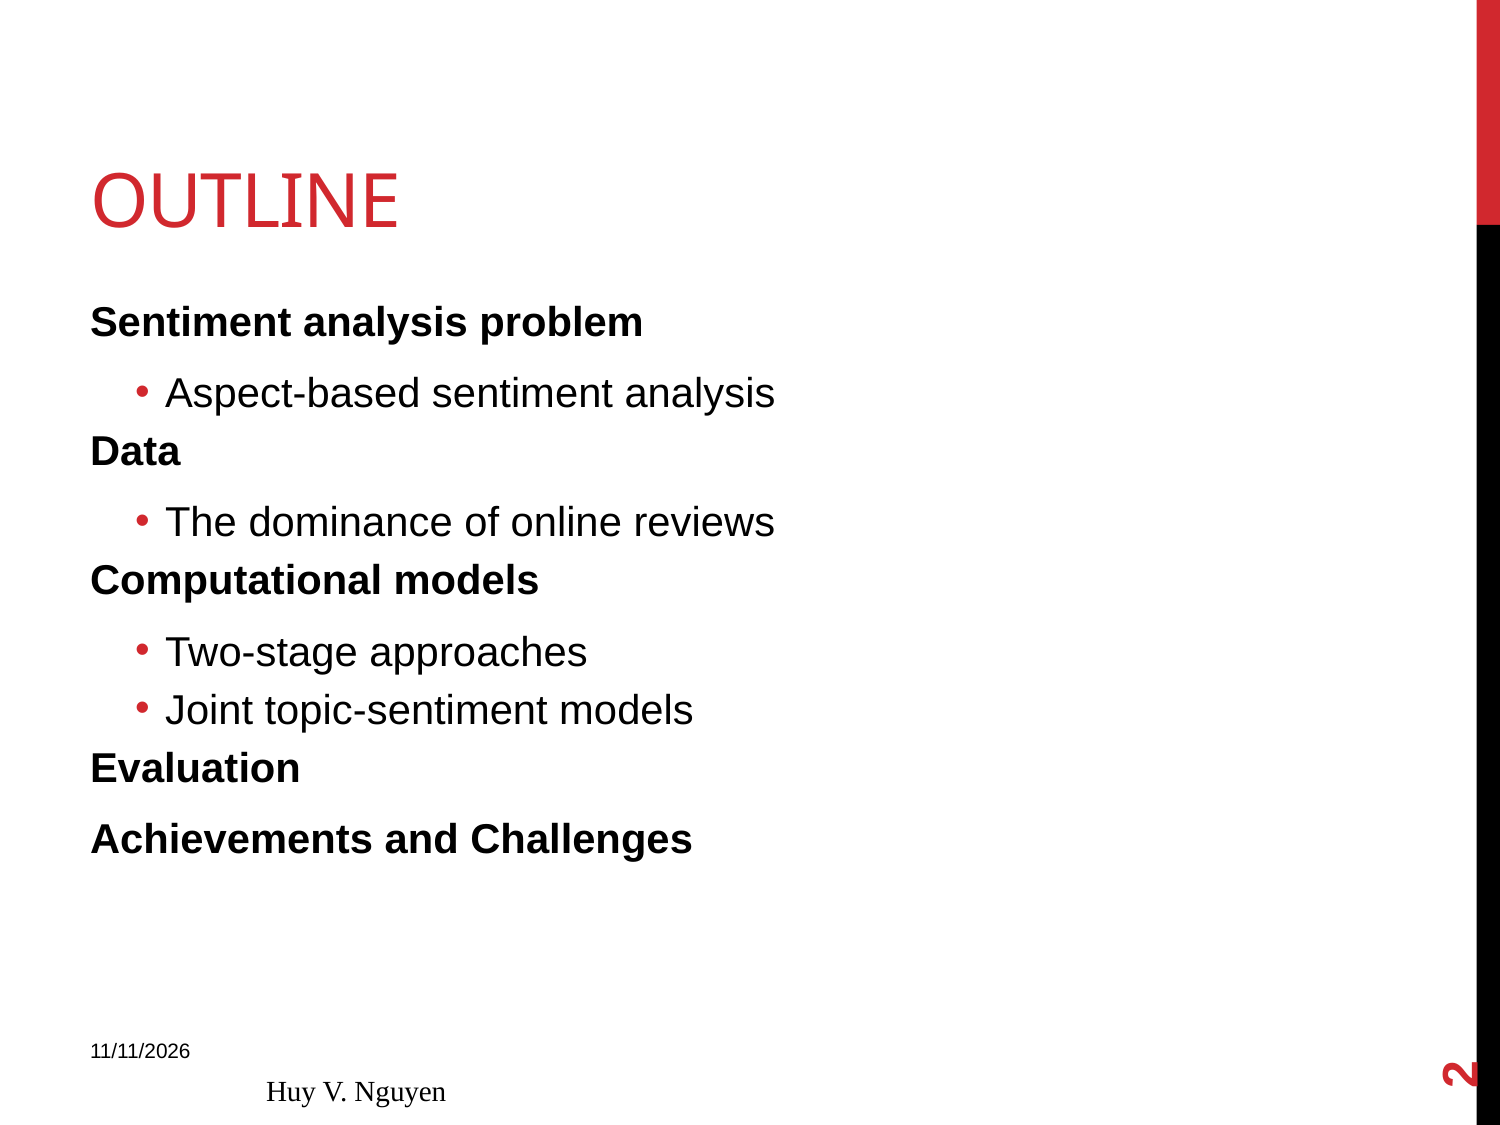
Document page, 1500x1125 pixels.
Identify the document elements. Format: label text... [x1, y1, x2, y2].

footer Huy V. Nguyen [75, 1065, 638, 1112]
slide_number 2 [1427, 887, 1488, 1104]
list Sentiment analysis problem Aspect-based sentiment analysis Data The dominance of online reviews Computational models Two-stage approaches Joint topic-sentiment models Evaluation Achievements and Challenges [75, 287, 1325, 1005]
title Outline [75, 25, 1025, 250]
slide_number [75, 1012, 638, 1063]
